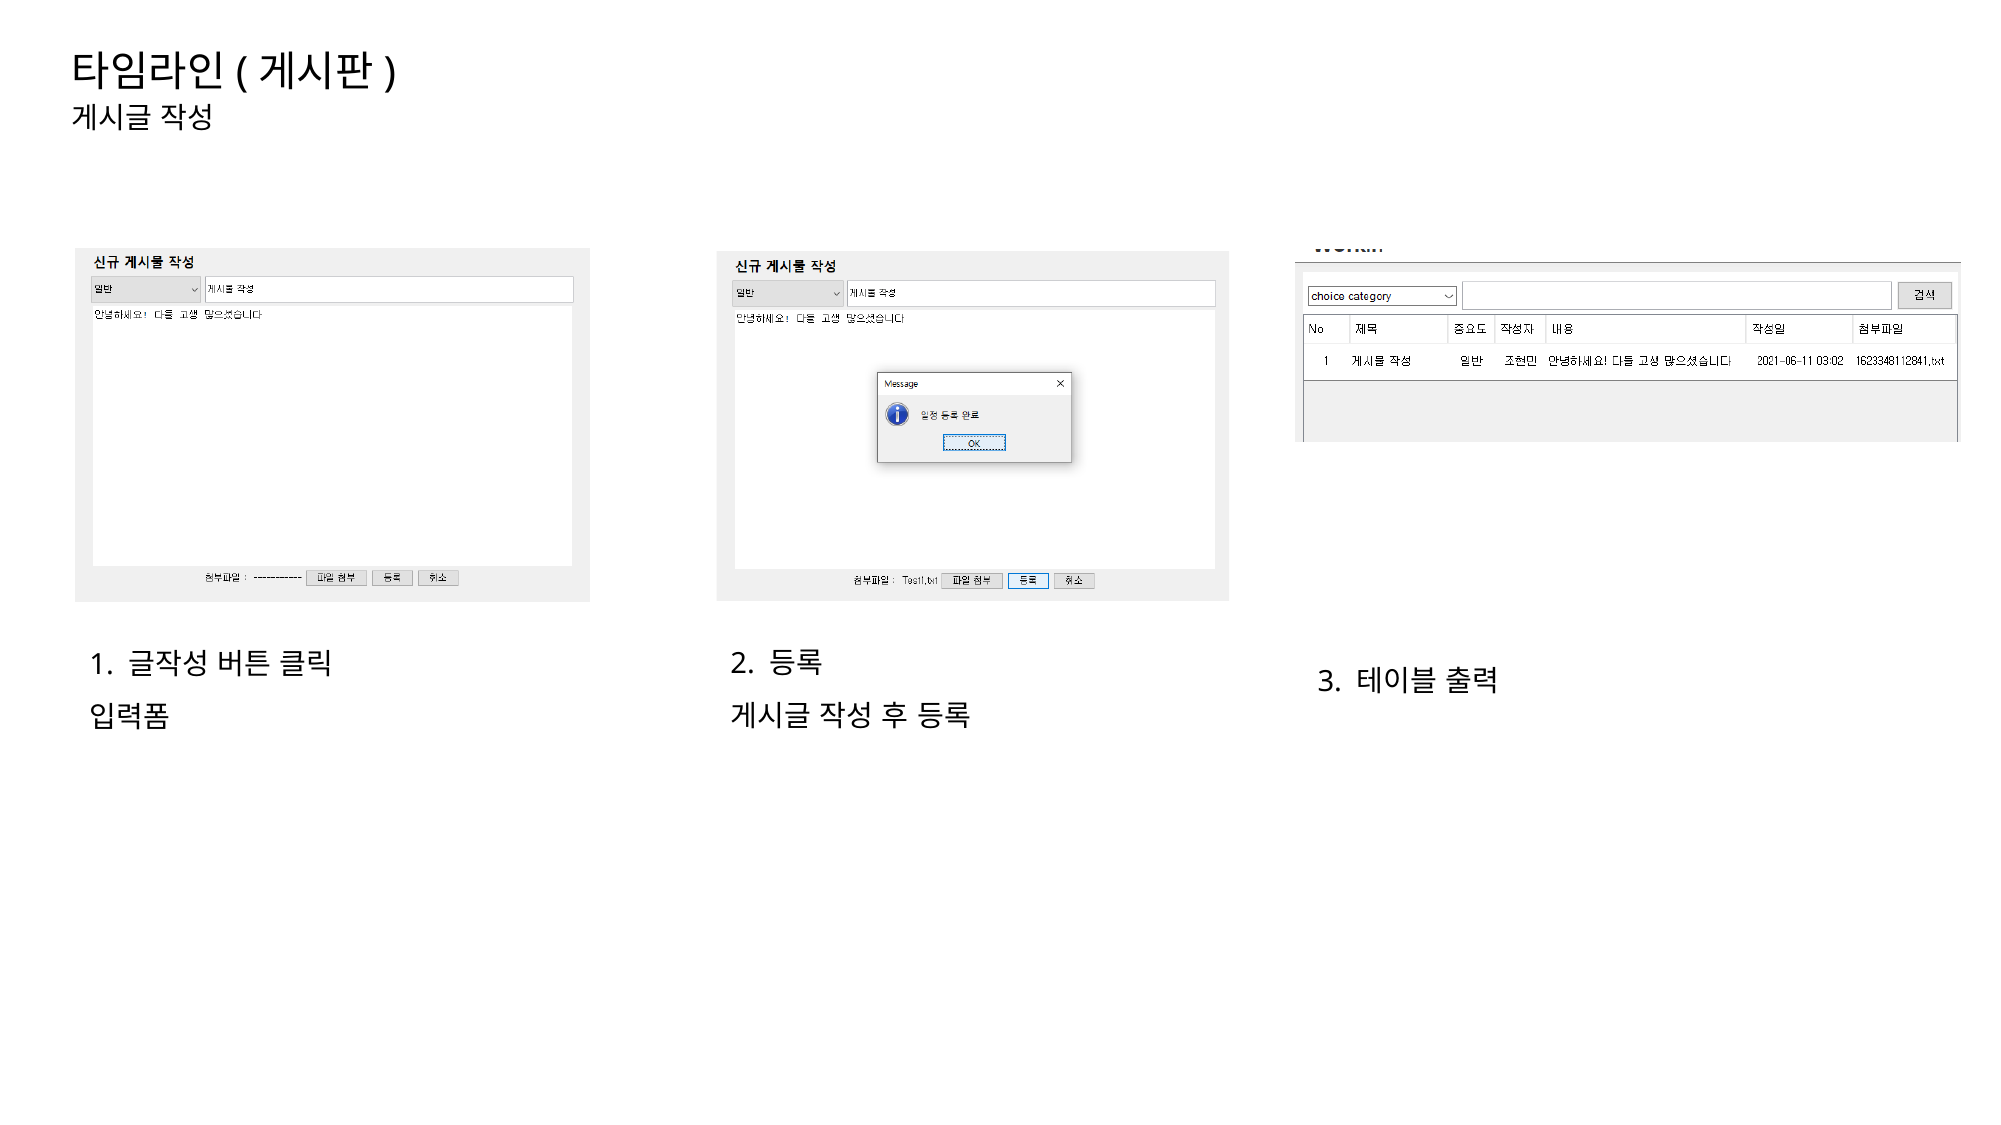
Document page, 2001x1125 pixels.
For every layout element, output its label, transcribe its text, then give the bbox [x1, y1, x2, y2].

text_box 1. 글작성 버튼 클릭 입력폼 [74, 620, 928, 794]
text_box 2. 등록 게시글 작성 후 등록 [715, 619, 1569, 740]
text_box 타임라인(게시판) 게시글 작성 [57, 29, 567, 142]
text_box 3. 테이블 출력 [1302, 636, 2000, 705]
picture [1295, 249, 1961, 442]
picture [75, 248, 590, 602]
picture [716, 249, 1230, 601]
